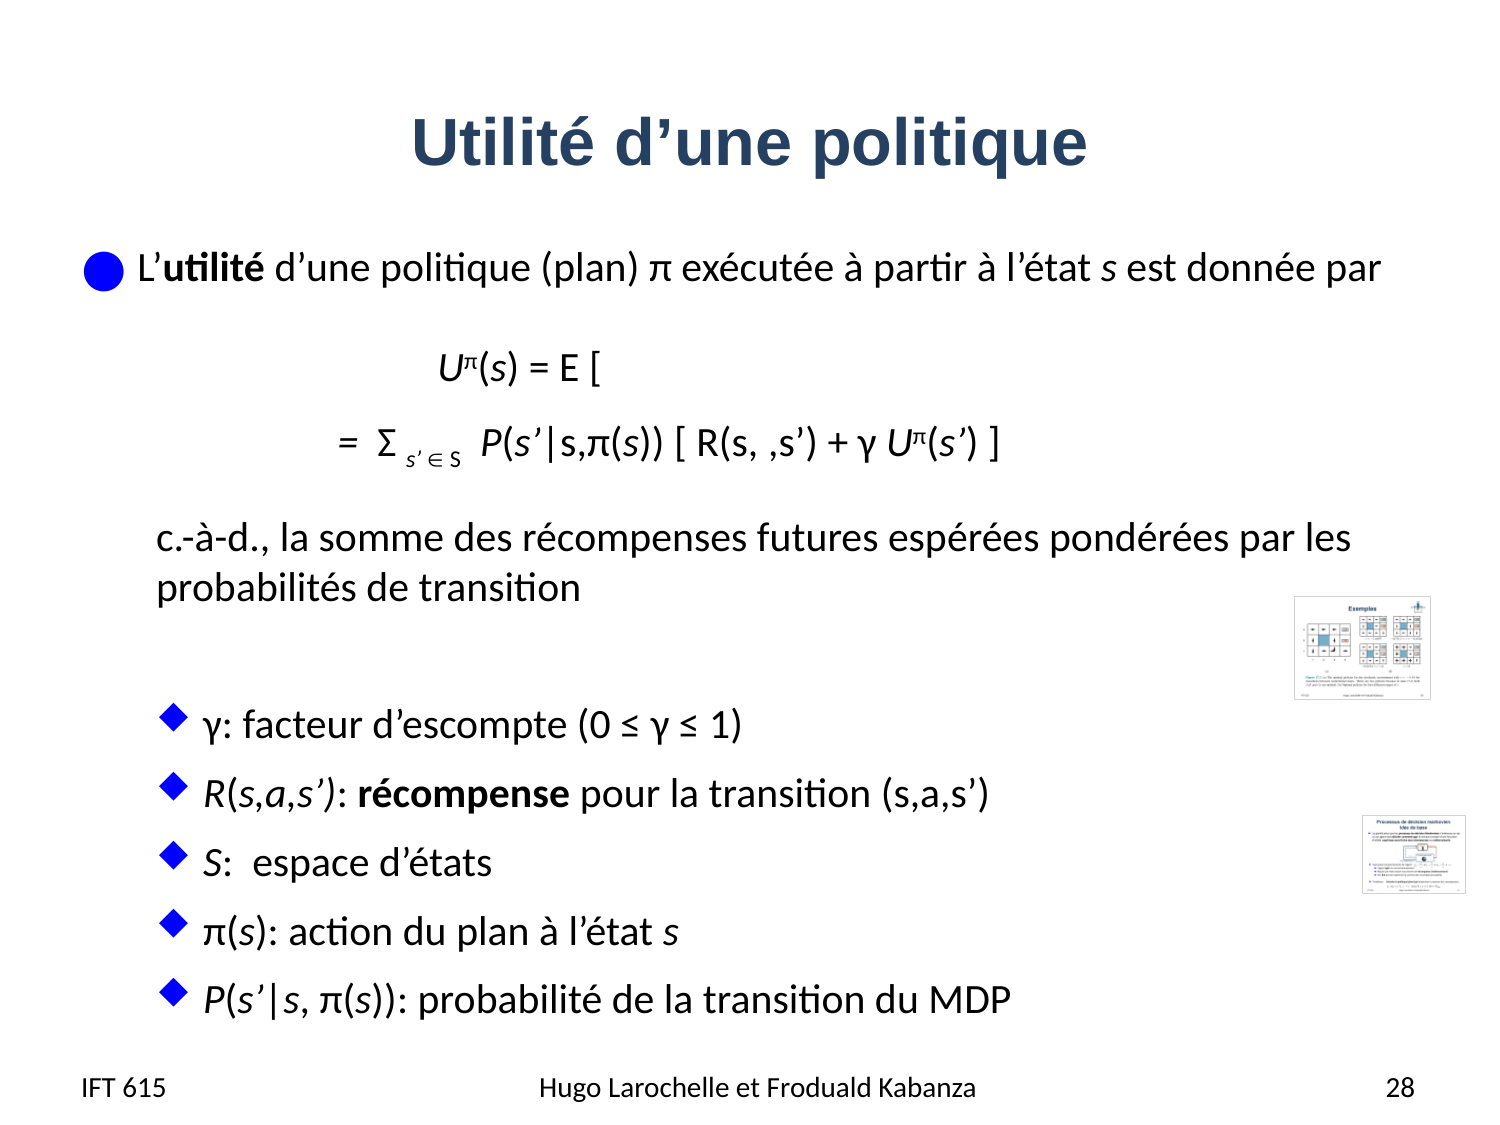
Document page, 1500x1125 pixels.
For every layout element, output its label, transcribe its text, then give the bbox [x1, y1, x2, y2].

title Utilité d’une politique [75, 45, 1425, 233]
slide_number IFT 615 [66, 1056, 356, 1117]
slide_number 28 [1080, 1056, 1431, 1117]
footer Hugo Larochelle et Froduald Kabanza [520, 1056, 996, 1117]
picture [1295, 597, 1430, 699]
picture [1363, 816, 1465, 893]
